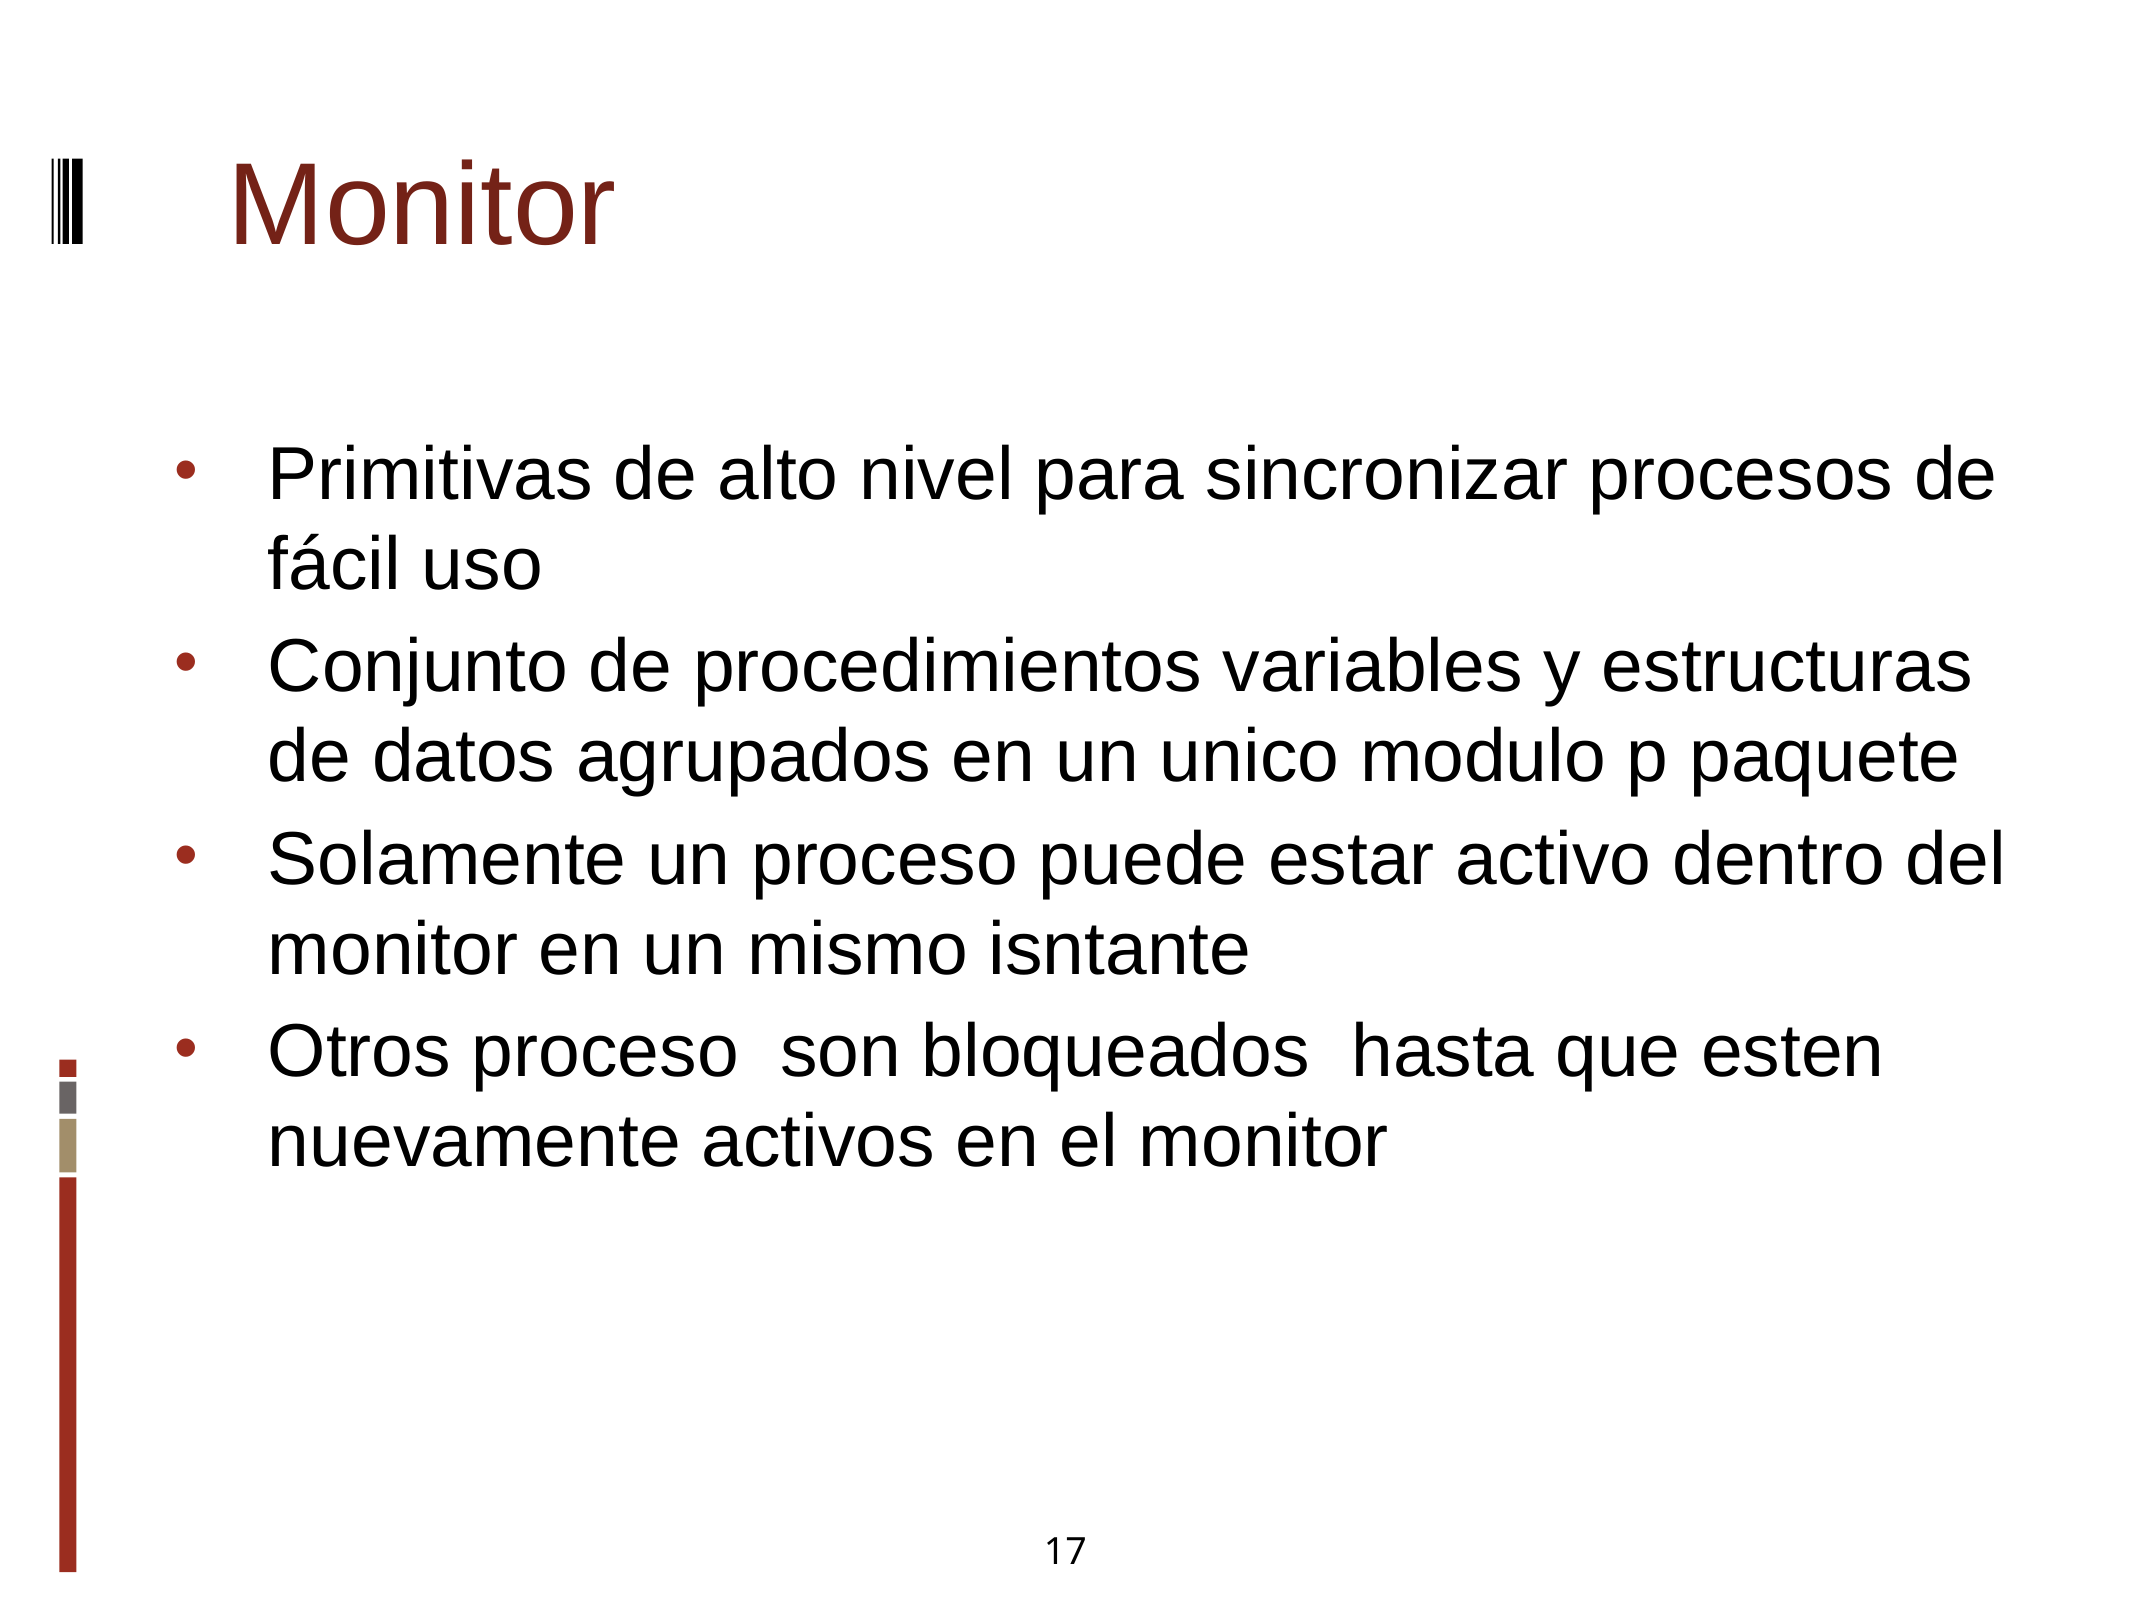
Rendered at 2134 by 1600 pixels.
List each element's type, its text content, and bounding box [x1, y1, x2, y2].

text_box [59, 1059, 77, 1077]
text_box [57, 158, 61, 244]
text_box [59, 1177, 77, 1573]
text_box Primitivas de alto nivel para sincronizar procesos de fácil uso Conjunto de procedimientos variables y estructuras de datos agrupados en un unico modulo p paquete Solamente un proceso puede estar activo dentro del monitor en un mismo isntante Otros proceso son bloqueados hasta que esten nuevamente activos en el monitor [85, 415, 2027, 1293]
text_box [59, 1081, 77, 1114]
text_box [59, 1118, 77, 1173]
title Monitor [213, 119, 2027, 333]
text_box [0, 0, 86, 1599]
text_box 17 [1035, 1518, 1096, 1578]
text_box [62, 158, 69, 244]
text_box [72, 158, 83, 244]
